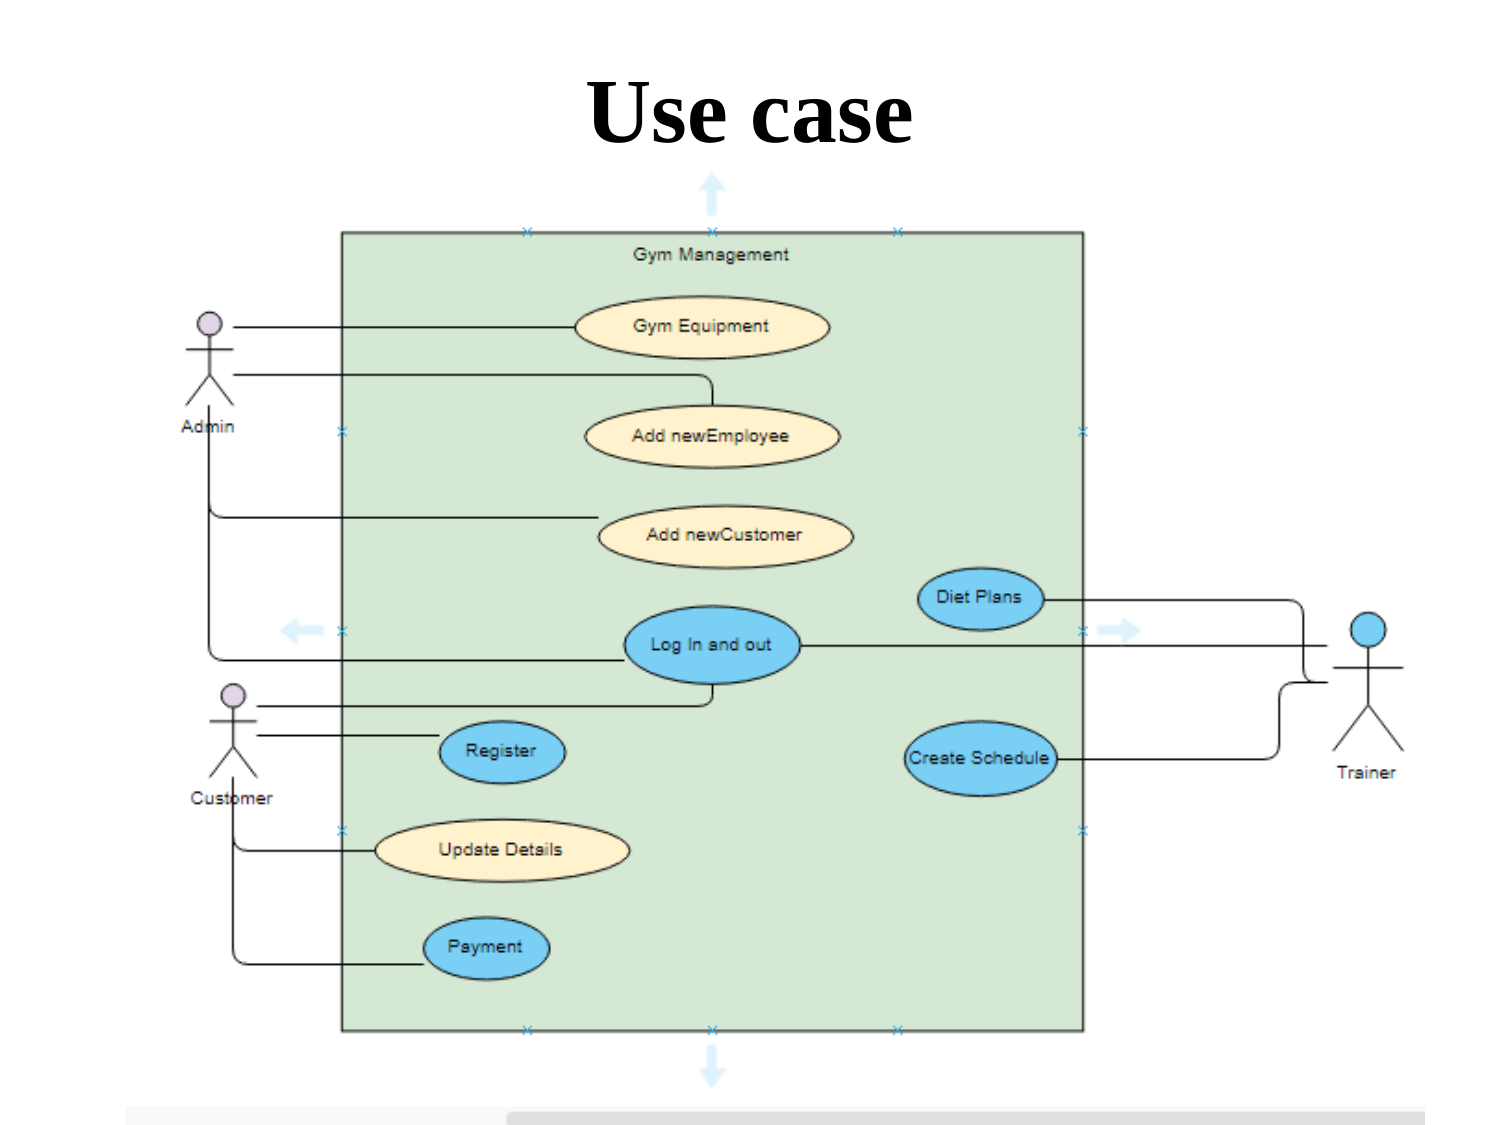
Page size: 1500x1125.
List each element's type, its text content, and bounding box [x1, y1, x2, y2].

picture [124, 162, 1426, 1125]
title Use case [75, 12, 1425, 200]
